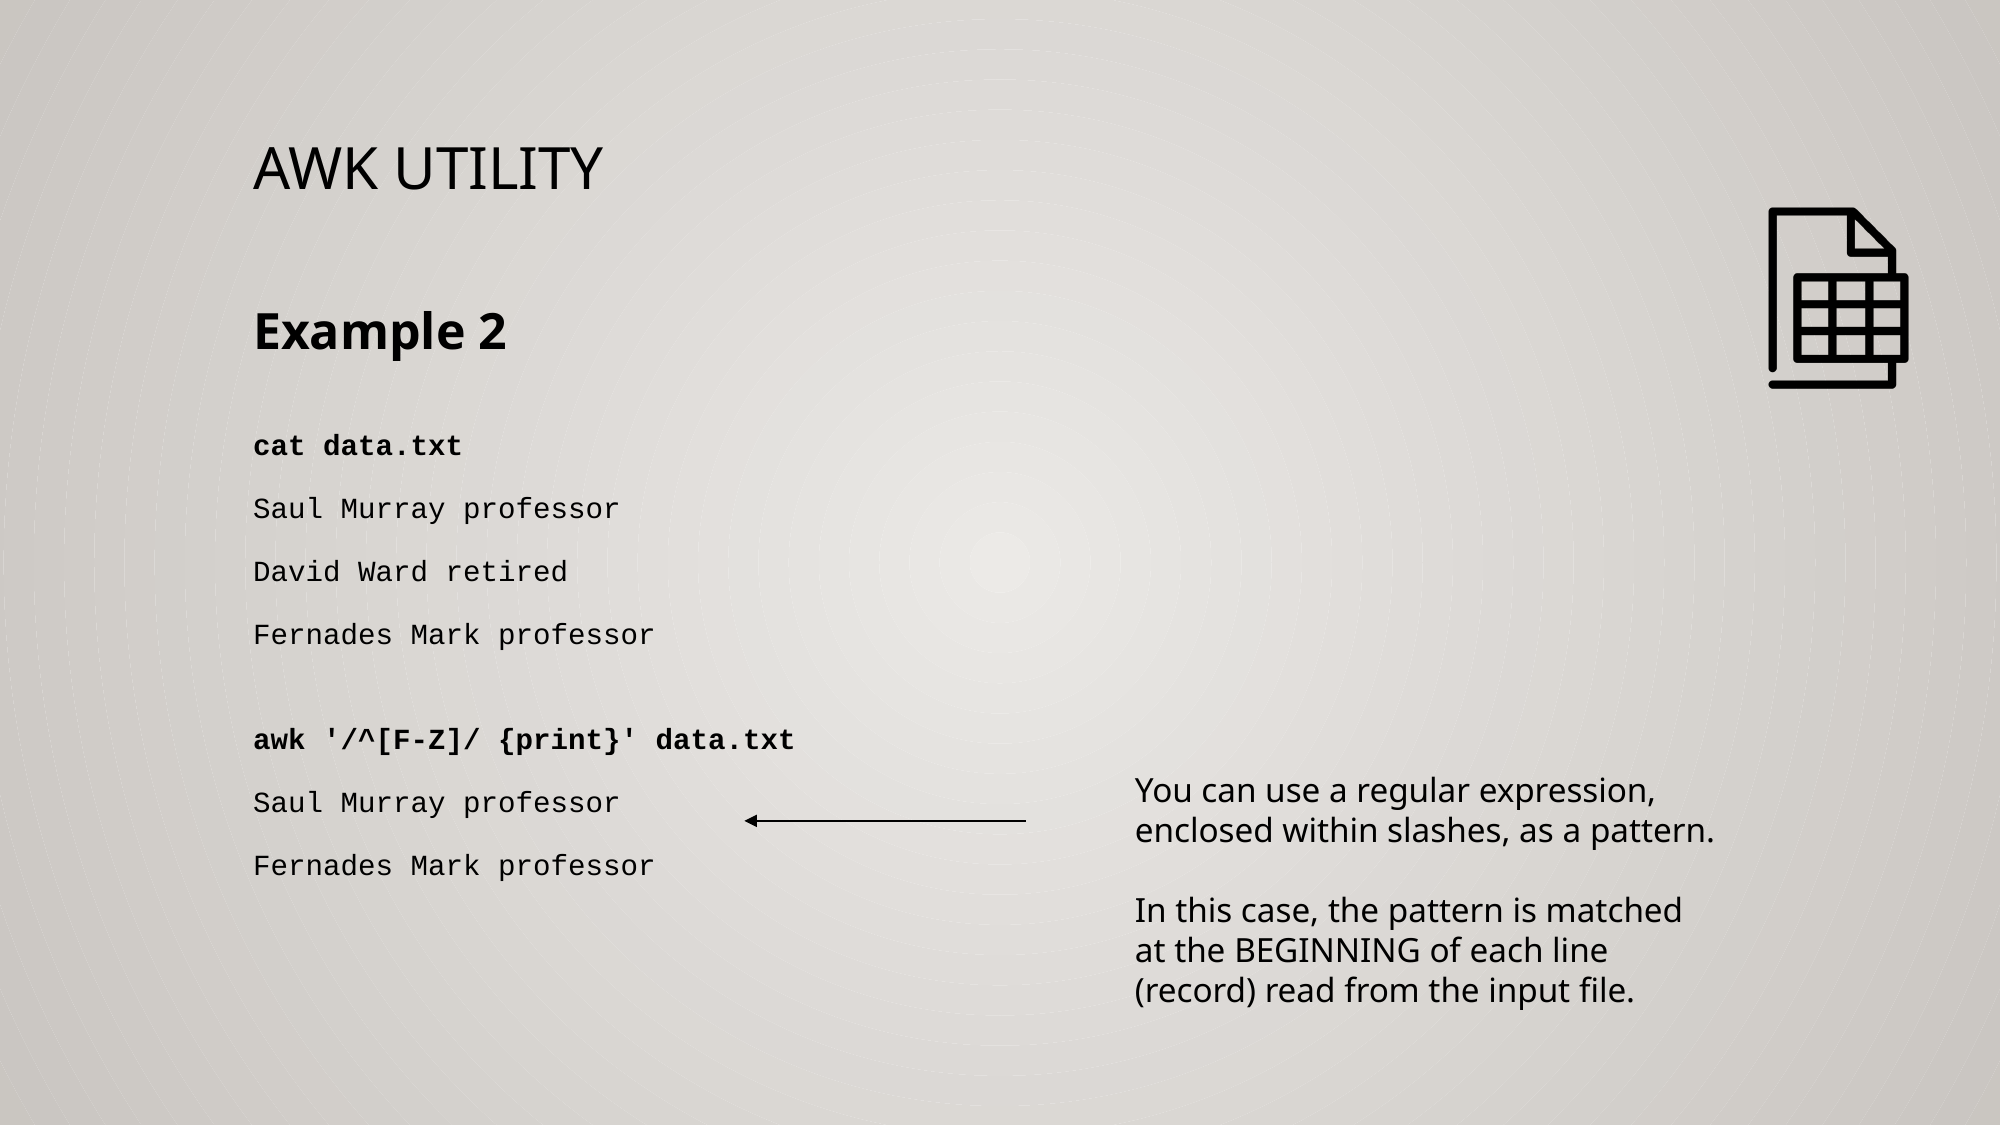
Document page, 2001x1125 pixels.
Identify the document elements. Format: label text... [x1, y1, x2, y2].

title awk utility [238, 131, 1814, 305]
list Example 2 cat data.txt Saul Murray professor David Ward retired Fernades Mark professor awk '/^[F-Z]/ {print}' data.txt Saul Murray professor Fernades Mark professor [238, 279, 1425, 1061]
picture [1730, 194, 1937, 401]
text_box You can use a regular expression, enclosed within slashes, as a pattern. In this case, the pattern is matched at the BEGINNING of each line (record) read from the input file. [1120, 761, 1732, 1057]
